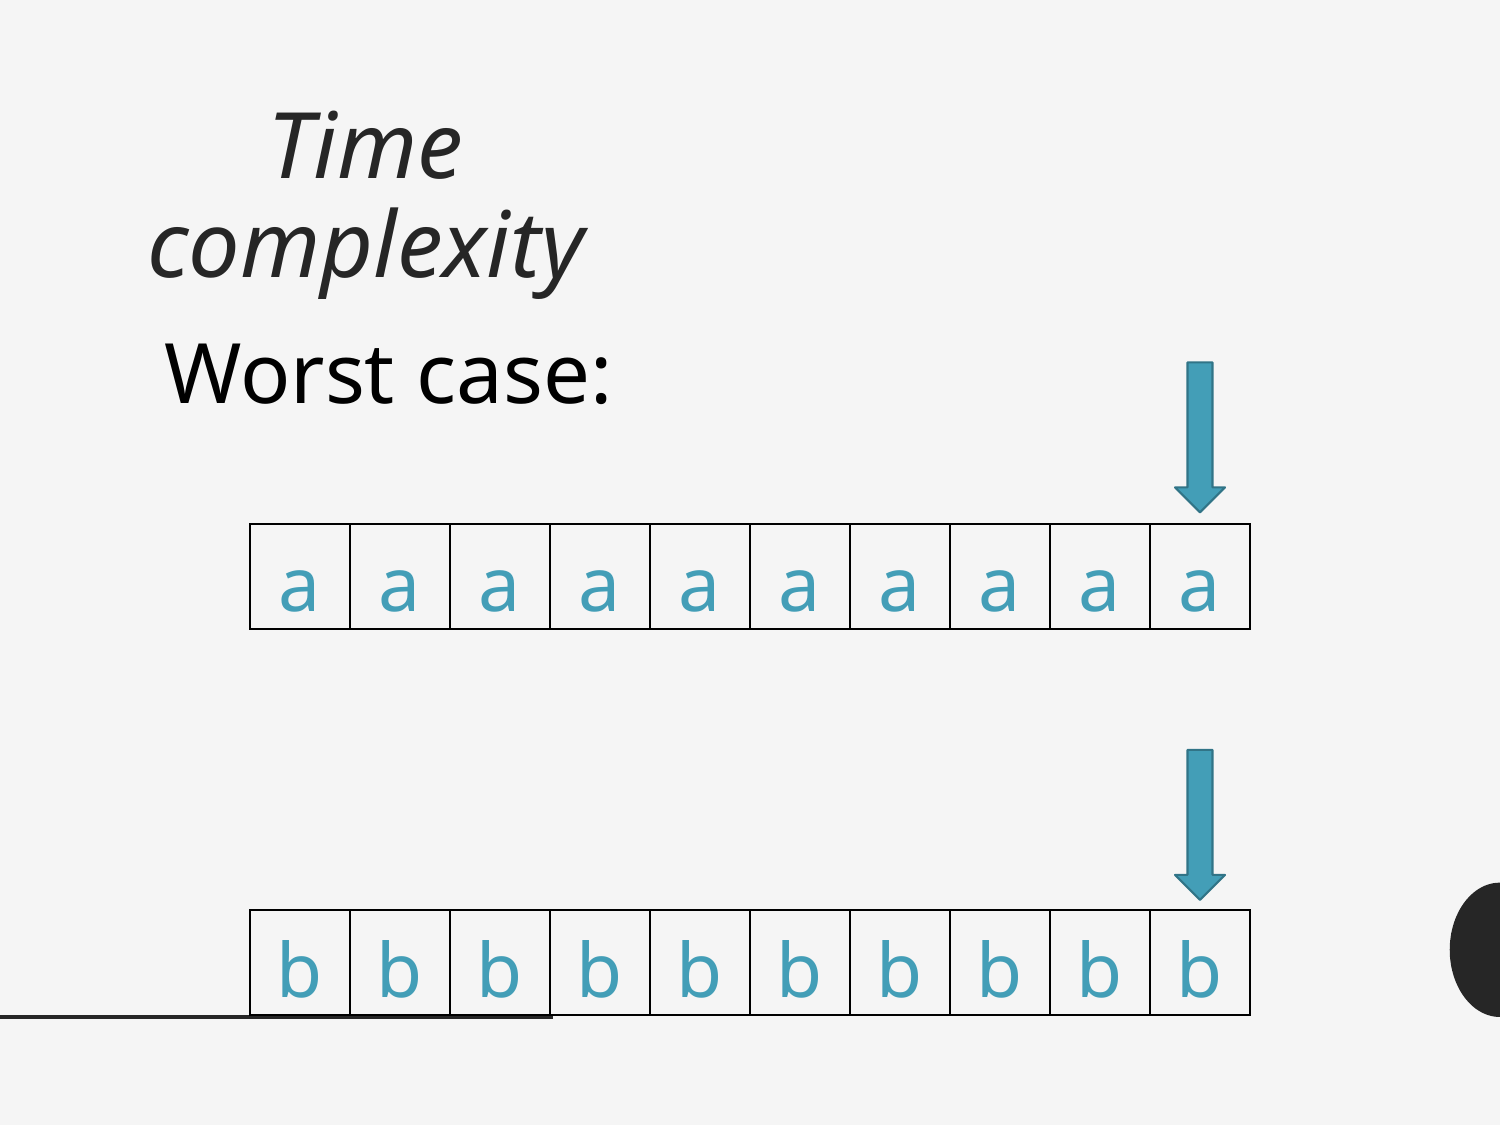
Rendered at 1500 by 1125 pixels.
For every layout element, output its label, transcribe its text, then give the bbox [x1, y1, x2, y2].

table_header a [351, 525, 449, 628]
table_header b [251, 911, 349, 1014]
table_header a [451, 525, 549, 628]
table_header a [551, 525, 649, 628]
text_box Worst case: [149, 312, 1363, 528]
table_header b [951, 911, 1049, 1014]
table_header b [1151, 911, 1249, 1014]
table_header a [851, 525, 949, 628]
table_header b [1051, 911, 1149, 1014]
title Time complexity [93, 91, 638, 905]
table_header b [651, 911, 749, 1014]
table_header a [951, 525, 1049, 628]
text_box [1174, 361, 1226, 514]
table_header a [1151, 525, 1249, 628]
table_header a [751, 525, 849, 628]
table_header a [251, 525, 349, 628]
table_header a [1051, 525, 1149, 628]
table_header b [451, 911, 549, 1014]
table_header b [351, 911, 449, 1014]
table_header b [551, 911, 649, 1014]
table_header b [751, 911, 849, 1014]
text_box [1174, 748, 1226, 901]
table_header a [651, 525, 749, 628]
table_header b [851, 911, 949, 1014]
